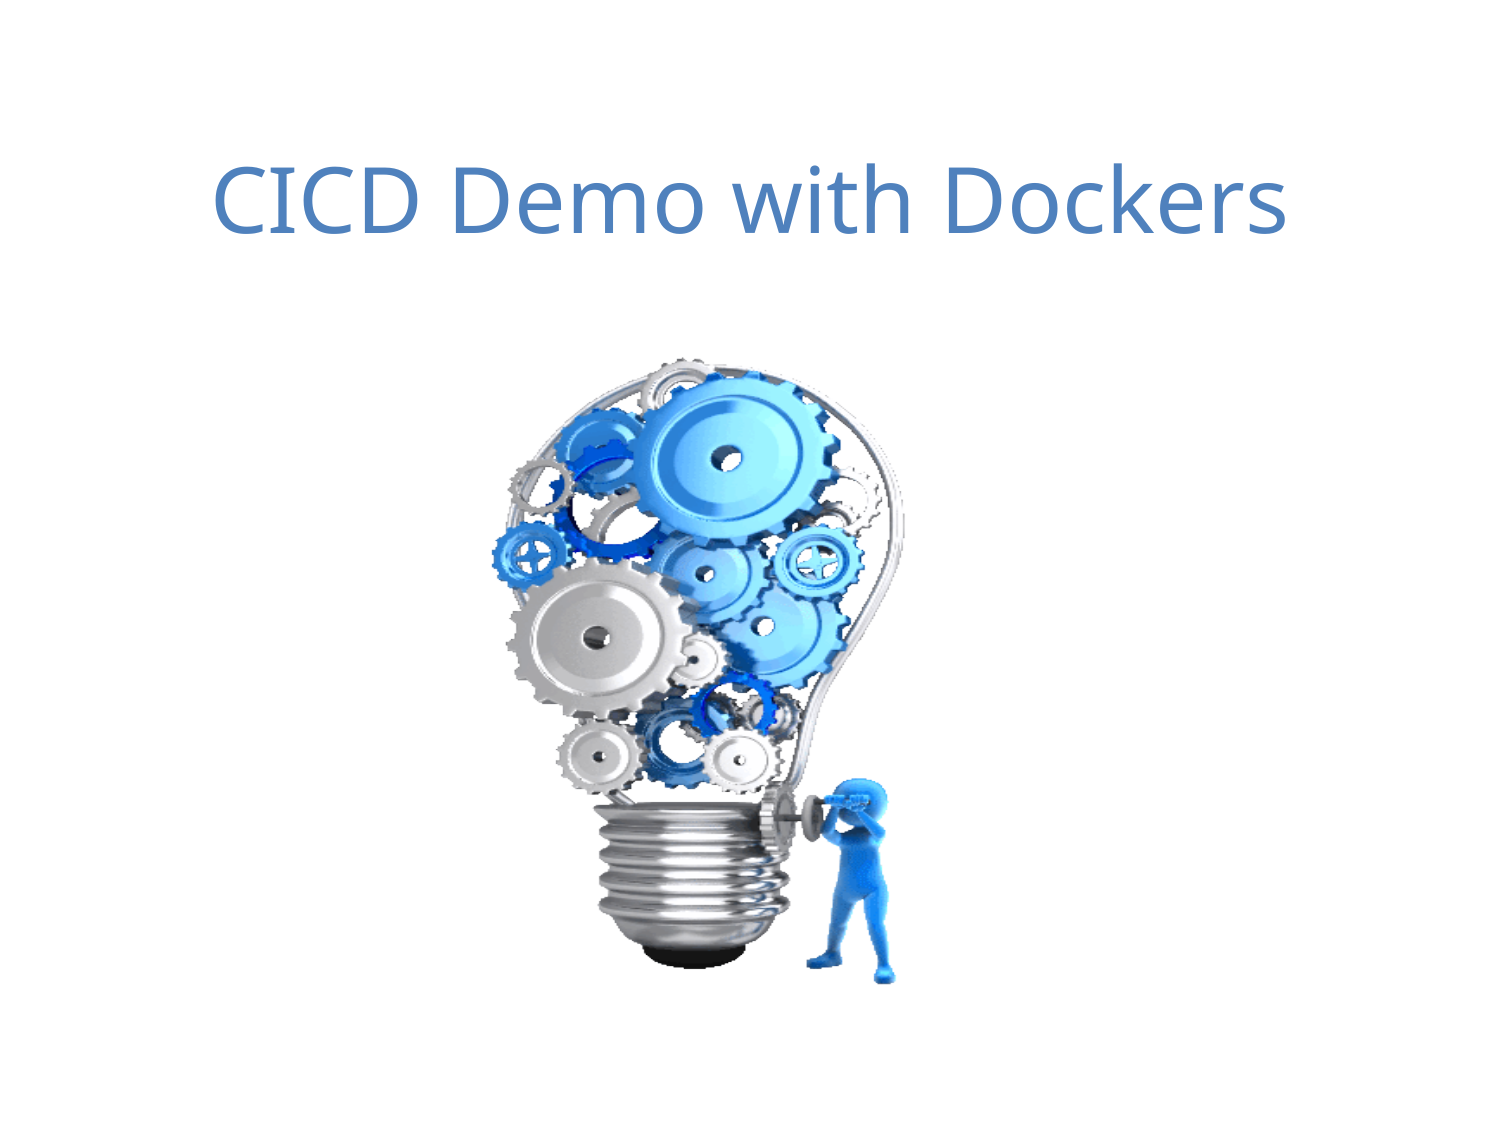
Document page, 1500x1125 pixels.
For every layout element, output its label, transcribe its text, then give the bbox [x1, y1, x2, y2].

picture [416, 349, 1021, 1046]
title CICD Demo with Dockers [112, 76, 1388, 318]
